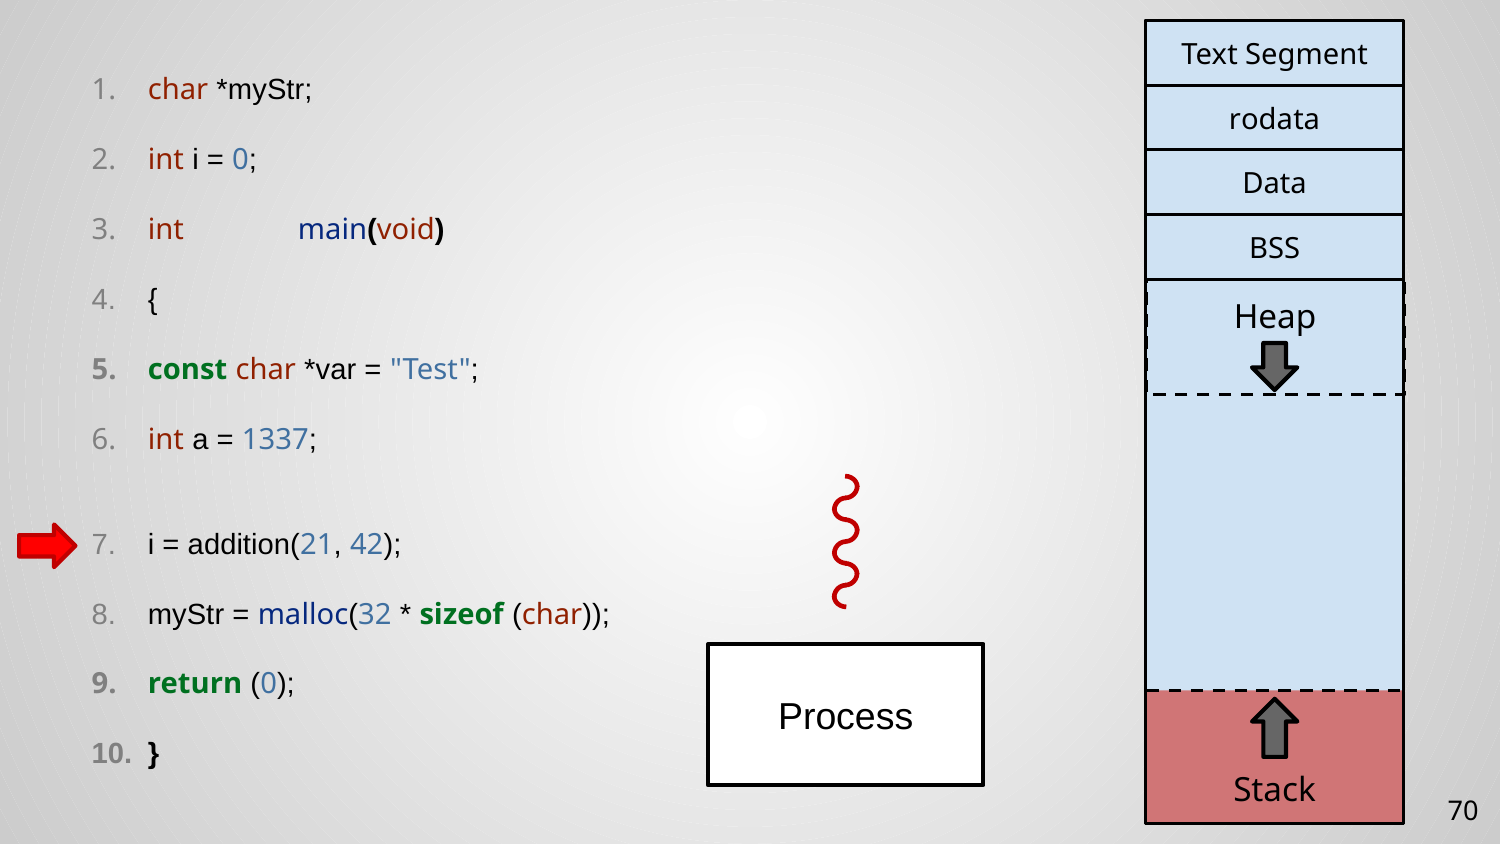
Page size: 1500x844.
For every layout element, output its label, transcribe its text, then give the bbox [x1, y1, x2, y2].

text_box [832, 473, 859, 610]
slide_number 70 [1403, 779, 1494, 844]
text_box [17, 522, 78, 570]
text_box Process [706, 642, 985, 787]
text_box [1145, 20, 1405, 824]
text_box char *myStr; int i = 0; int main(void) { const char *var = "Test"; int a = 1337; i = addition(21, 42); myStr = malloc(32 * sizeof (char)); return (0); } [76, 63, 735, 778]
